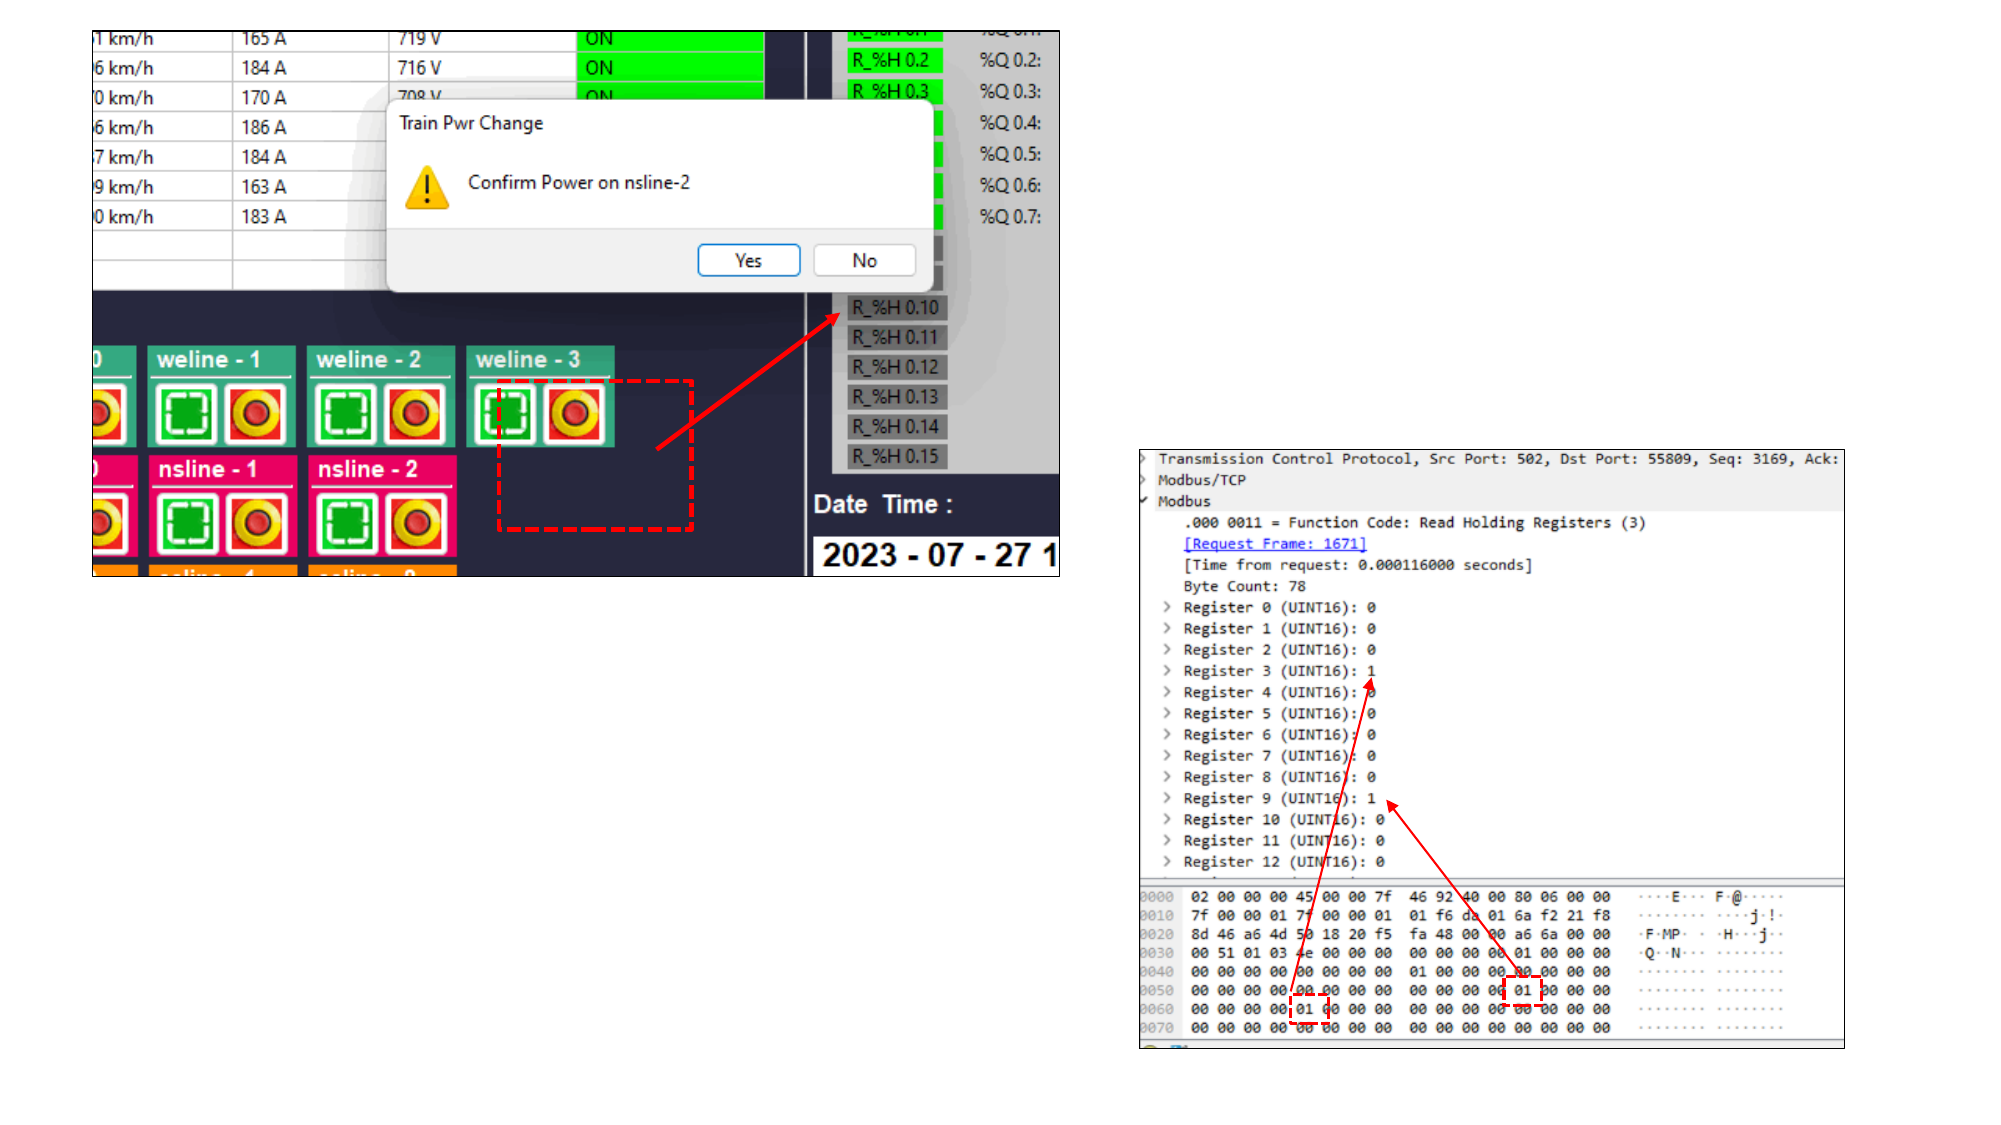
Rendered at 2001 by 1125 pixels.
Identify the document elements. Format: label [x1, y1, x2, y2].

text_box [1386, 799, 1523, 977]
picture [1139, 449, 1845, 1049]
text_box [1290, 677, 1372, 992]
picture [93, 31, 1059, 576]
text_box [656, 312, 841, 450]
